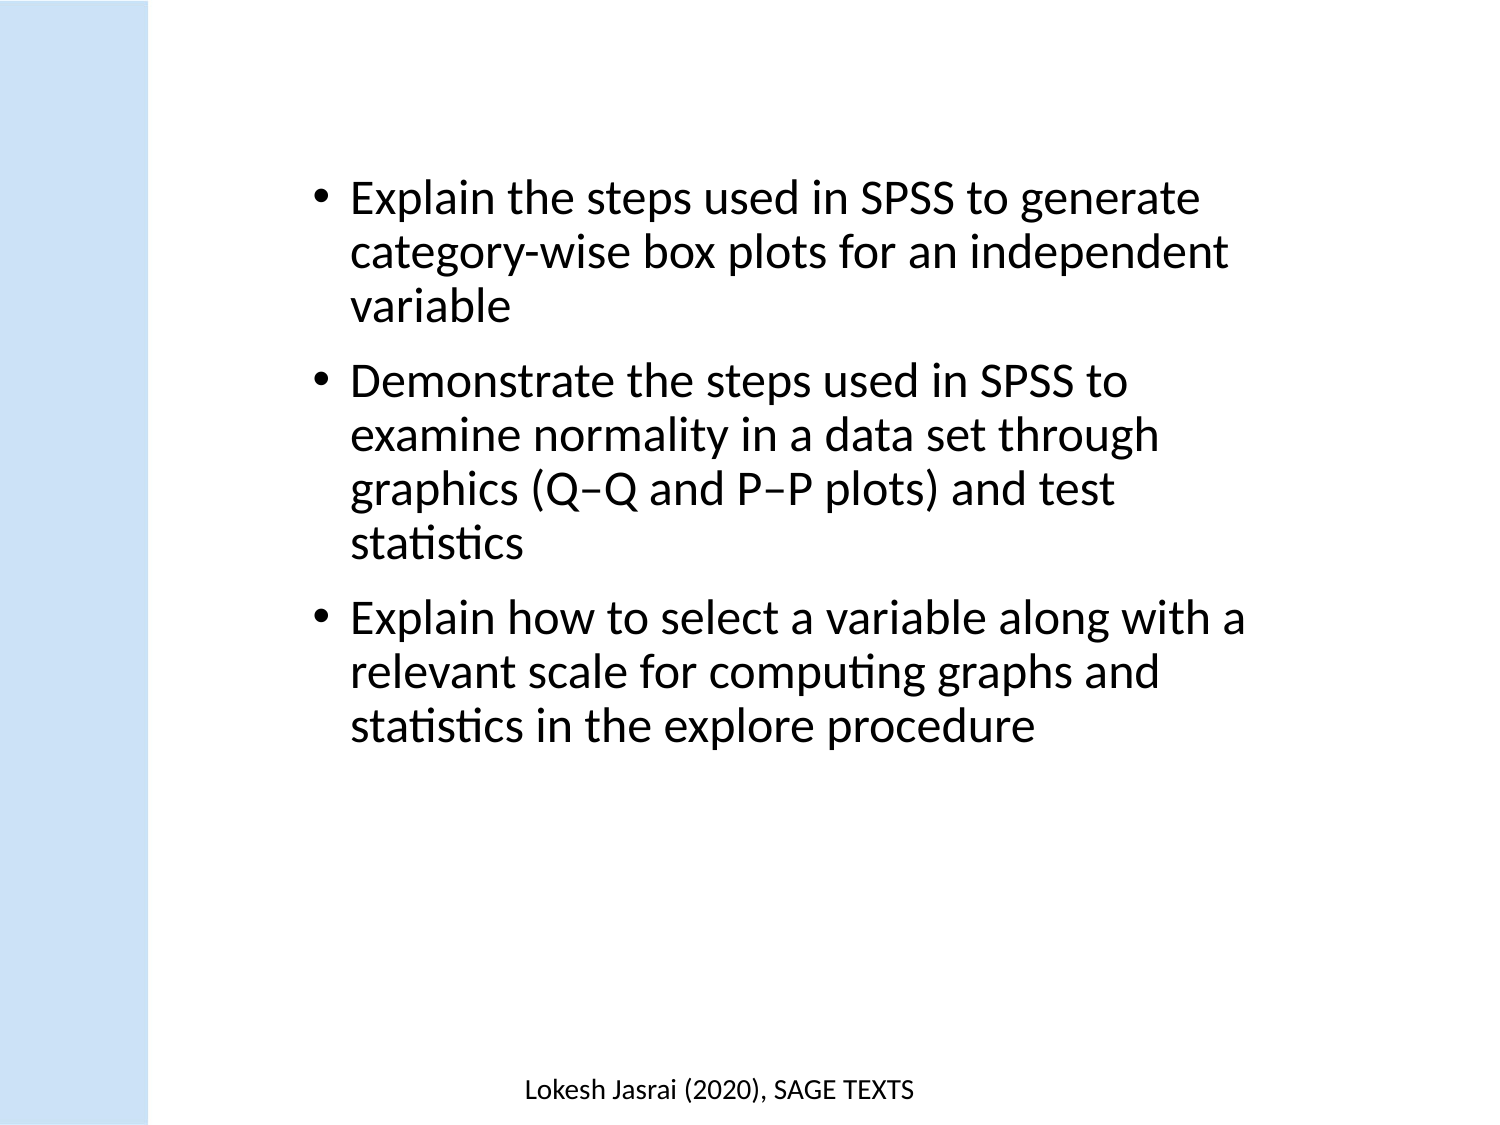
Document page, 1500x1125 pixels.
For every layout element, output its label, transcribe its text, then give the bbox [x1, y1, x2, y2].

picture [0, 0, 1500, 1125]
footer Lokesh Jasrai (2020), SAGE TEXTS [452, 1063, 988, 1124]
text_box Explain the steps used in SPSS to generate category-wise box plots for an independent variable Demonstrate the steps used in SPSS to examine normality in a data set through graphics (Q–Q and P–P plots) and test statistics Explain how to select a variable along with a relevant scale for computing graphs and statistics in the explore procedure [297, 164, 1268, 921]
